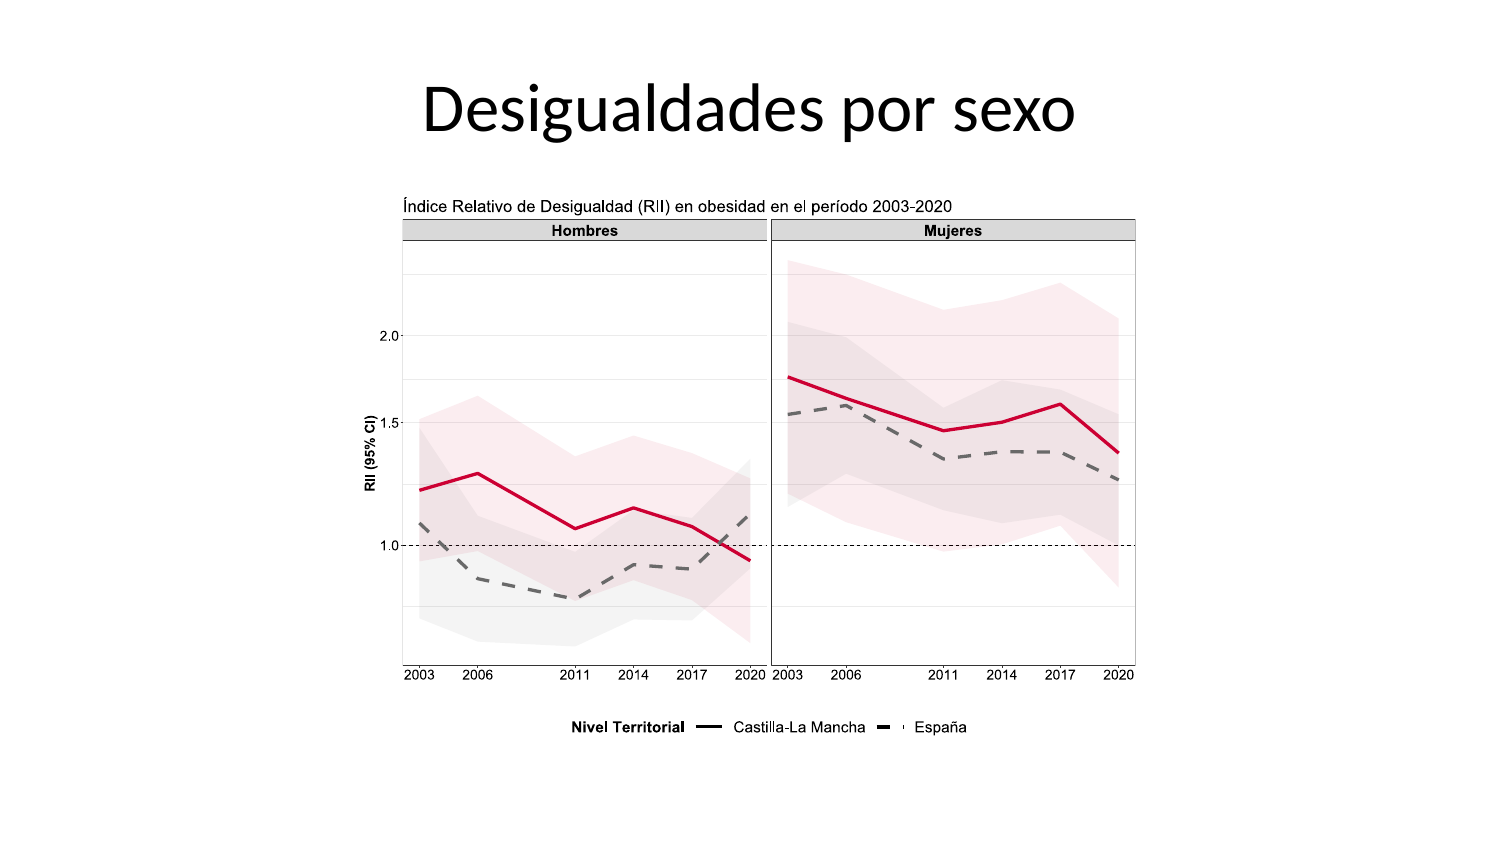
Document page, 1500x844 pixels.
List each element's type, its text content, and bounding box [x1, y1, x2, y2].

title Desigualdades por sexo [75, 33, 1425, 175]
picture [360, 195, 1140, 753]
